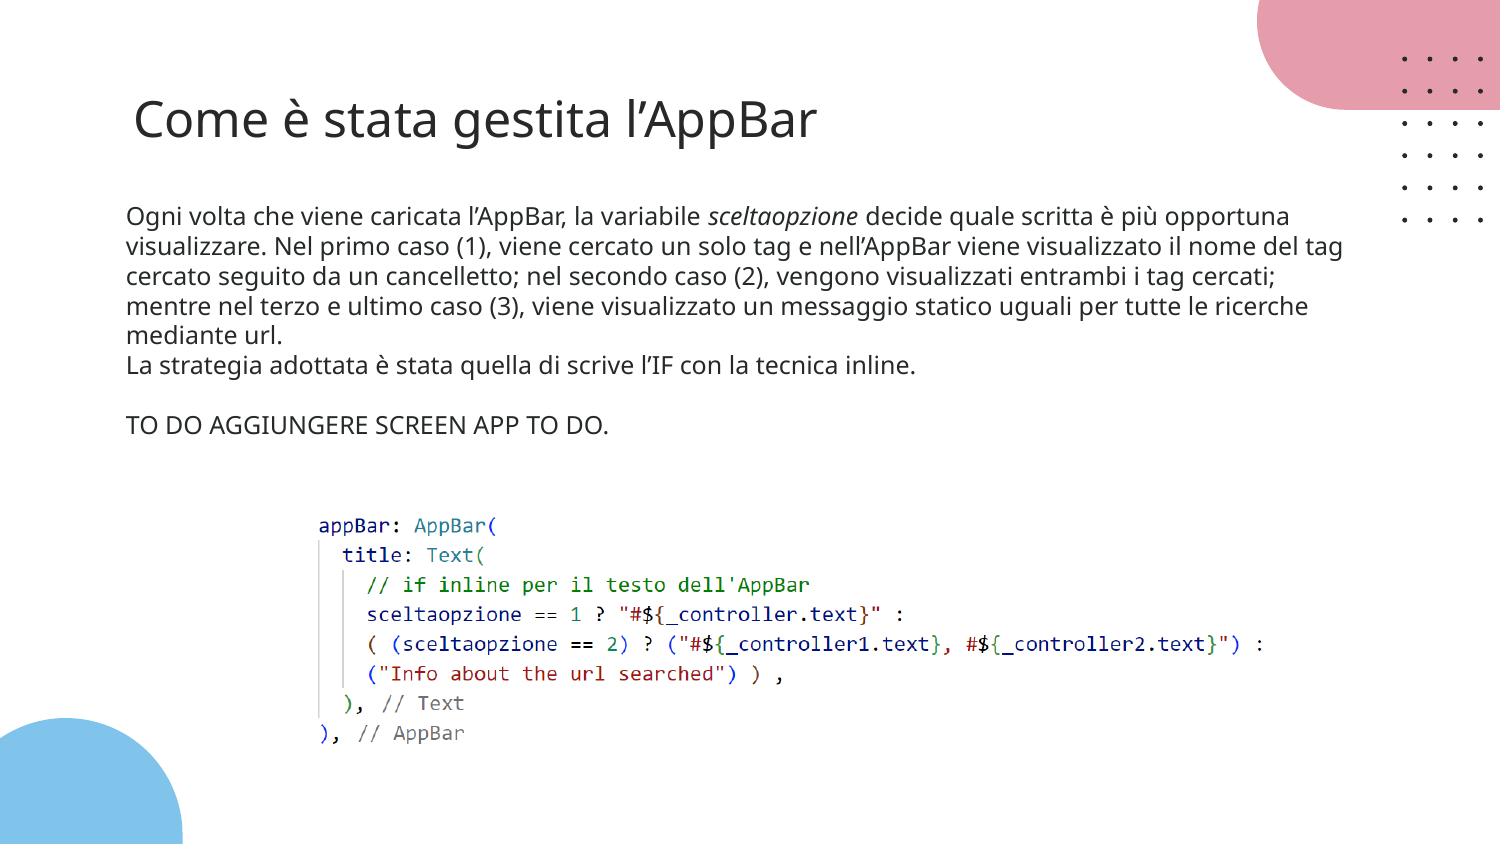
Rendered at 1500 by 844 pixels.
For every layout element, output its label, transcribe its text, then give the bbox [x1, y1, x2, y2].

picture [309, 510, 1274, 748]
title Come è stata gestita l’AppBar [118, 72, 1165, 185]
list Ogni volta che viene caricata l’AppBar, la variabile sceltaopzione decide quale scritta è più opportuna visualizzare. Nel primo caso (1), viene cercato un solo tag e nell’AppBar viene visualizzato il nome del tag cercato seguito da un cancelletto; nel secondo caso (2), vengono visualizzati entrambi i tag cercati; mentre nel terzo e ultimo caso (3), viene visualizzato un messaggio statico uguali per tutte le ricerche mediante url. La strategia adottata è stata quella di scrive l’IF con la tecnica inline. TO DO AGGIUNGERE SCREEN APP TO DO. [85, 185, 1366, 457]
